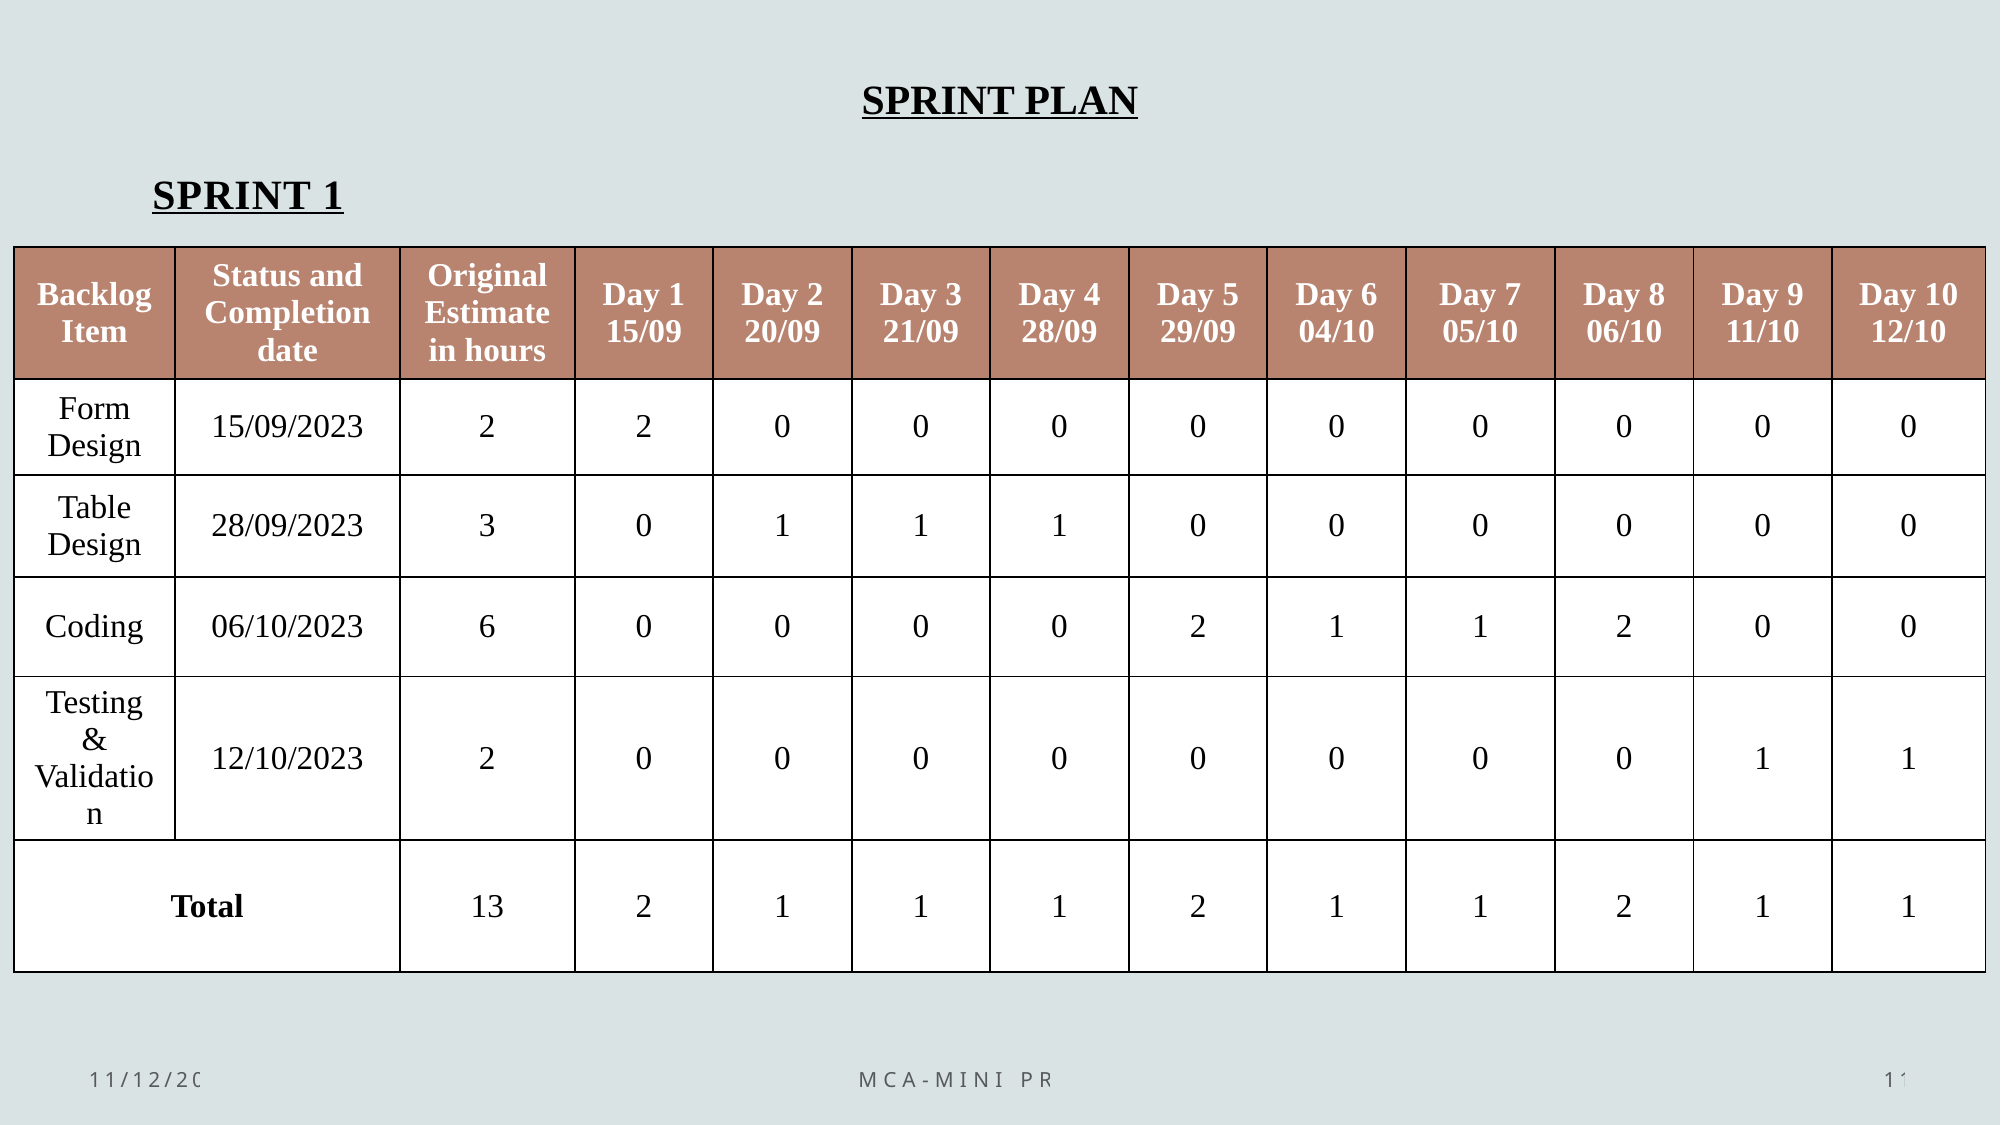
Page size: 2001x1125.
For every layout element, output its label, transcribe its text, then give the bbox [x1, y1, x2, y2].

table_header Day 9 11/10 [1694, 248, 1831, 378]
table_cell 0 [853, 677, 989, 839]
table_cell 2 [576, 841, 712, 971]
table_cell 0 [853, 380, 989, 474]
table_cell 0 [1268, 476, 1405, 576]
table_cell 1 [1407, 578, 1554, 676]
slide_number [73, 1042, 363, 1119]
table_header Day 10 12/10 [1833, 248, 1985, 378]
table_cell 0 [1694, 476, 1831, 576]
table_cell 0 [1130, 476, 1266, 576]
table_cell 06/10/2023 [176, 578, 399, 676]
table_header Status and Completion date [176, 248, 399, 378]
table_header Day 2 20/09 [714, 248, 851, 378]
table_cell 0 [1694, 380, 1831, 474]
table_cell 0 [1694, 578, 1831, 676]
table_cell 2 [1556, 578, 1693, 676]
table_cell 2 [401, 677, 574, 839]
table_cell 0 [1268, 677, 1405, 839]
table_cell 0 [714, 677, 851, 839]
table_cell Testing & Validation [15, 677, 174, 839]
table_header Day 3 21/09 [853, 248, 989, 378]
table_cell 0 [1556, 380, 1693, 474]
table_cell 2 [1130, 578, 1266, 676]
table_cell 0 [1130, 380, 1266, 474]
table_cell 28/09/2023 [176, 476, 399, 576]
table_cell Table Design [15, 476, 174, 576]
table_cell 0 [576, 677, 712, 839]
table_cell 0 [1556, 476, 1693, 576]
table_cell 1 [714, 476, 851, 576]
table_cell 0 [576, 578, 712, 676]
table_cell 0 [1407, 476, 1554, 576]
table_header Original Estimate in hours [401, 248, 574, 378]
table_cell 2 [1130, 841, 1266, 971]
title SPRINT PLAN [162, 6, 1838, 135]
table_cell 0 [1833, 380, 1985, 474]
table_cell 0 [1407, 677, 1554, 839]
slide_number 11 [1637, 1042, 1927, 1119]
table_cell 0 [853, 578, 989, 676]
table_cell 2 [576, 380, 712, 474]
table_cell Form Design [15, 380, 174, 474]
table_cell 3 [401, 476, 574, 576]
table_cell 15/09/2023 [176, 380, 399, 474]
table_cell 0 [1268, 380, 1405, 474]
footer MCA-Mini Project [451, 1042, 1549, 1119]
table_cell 1 [1694, 677, 1831, 839]
table_cell 1 [1694, 841, 1831, 971]
table_header Day 7 05/10 [1407, 248, 1554, 378]
table_cell 0 [991, 677, 1128, 839]
table_cell 1 [991, 476, 1128, 576]
table_cell 0 [1833, 476, 1985, 576]
table_cell 1 [991, 841, 1128, 971]
table_header Day 4 28/09 [991, 248, 1128, 378]
table_cell 0 [1833, 578, 1985, 676]
table_cell 1 [1268, 841, 1405, 971]
table_cell Coding [15, 578, 174, 676]
table_cell 1 [1268, 578, 1405, 676]
table_header Day 1 15/09 [576, 248, 712, 378]
table_cell 1 [1407, 841, 1554, 971]
table_header Day 6 04/10 [1268, 248, 1405, 378]
table_cell 2 [1556, 841, 1693, 971]
table_cell 12/10/2023 [176, 677, 399, 839]
table_cell 0 [991, 578, 1128, 676]
table_cell 1 [1833, 677, 1985, 839]
table_cell 2 [401, 380, 574, 474]
table_cell 0 [576, 476, 712, 576]
table_cell 1 [853, 476, 989, 576]
table_cell 0 [1130, 677, 1266, 839]
table_cell 6 [401, 578, 574, 676]
table_cell Total [15, 841, 399, 971]
table_cell 1 [853, 841, 989, 971]
table_cell 1 [714, 841, 851, 971]
table_cell 13 [401, 841, 574, 971]
table_cell 0 [714, 578, 851, 676]
table_header Day 8 06/10 [1556, 248, 1693, 378]
list SPRINT 1 [137, 135, 1863, 246]
table_cell 0 [1407, 380, 1554, 474]
table_cell 1 [1833, 841, 1985, 971]
table_cell 0 [1556, 677, 1693, 839]
table_header Day 5 29/09 [1130, 248, 1266, 378]
table_header Backlog Item [15, 248, 174, 378]
table_cell 0 [714, 380, 851, 474]
table_cell 0 [991, 380, 1128, 474]
